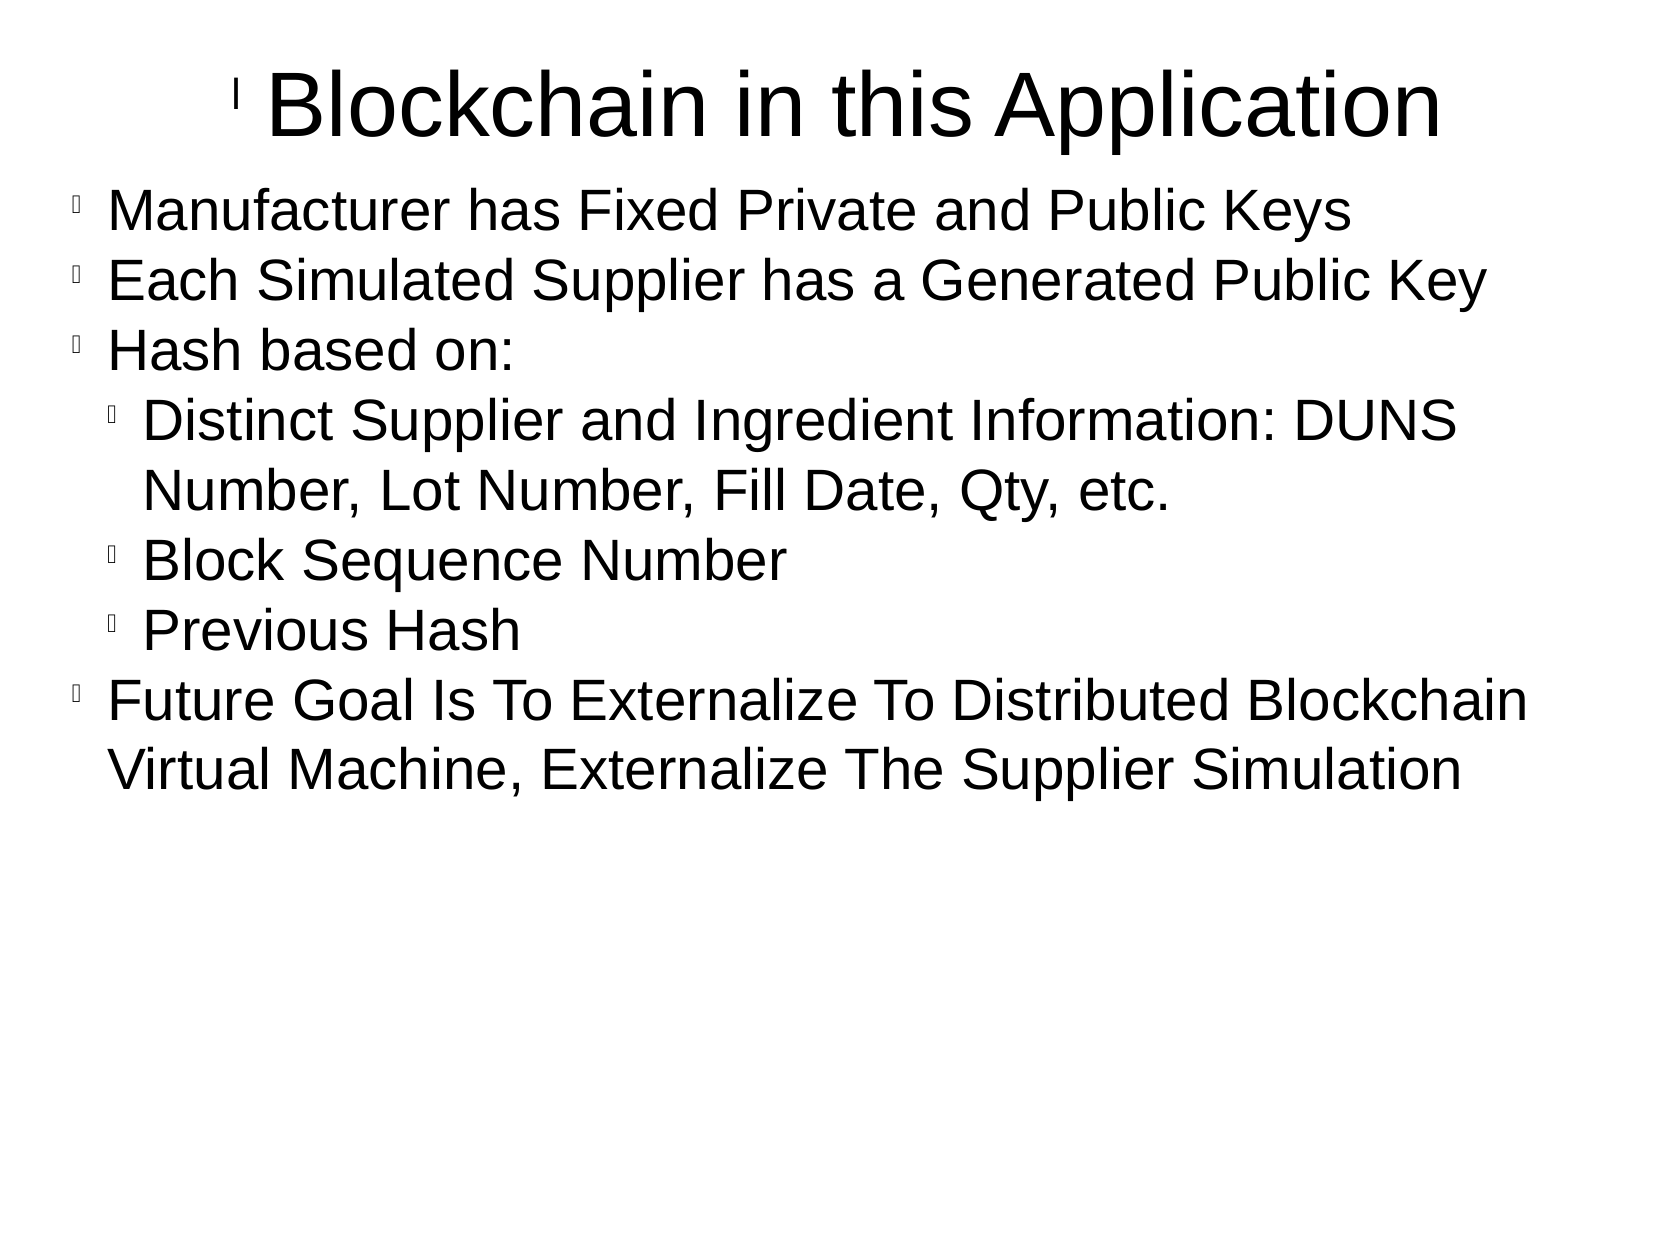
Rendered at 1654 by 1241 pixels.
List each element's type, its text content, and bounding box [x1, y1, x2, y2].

text_box Manufacturer has Fixed Private and Public Keys Each Simulated Supplier has a Generated Public Key Hash based on: Distinct Supplier and Ingredient Information: DUNS Number, Lot Number, Fill Date, Qty, etc. Block Sequence Number Previous Hash Future Goal Is To Externalize To Distributed Blockchain Virtual Machine, Externalize The Supplier Simulation [71, 171, 1560, 1002]
text_box Blockchain in this Application [104, 48, 1571, 151]
text_box [82, 180, 1571, 1200]
